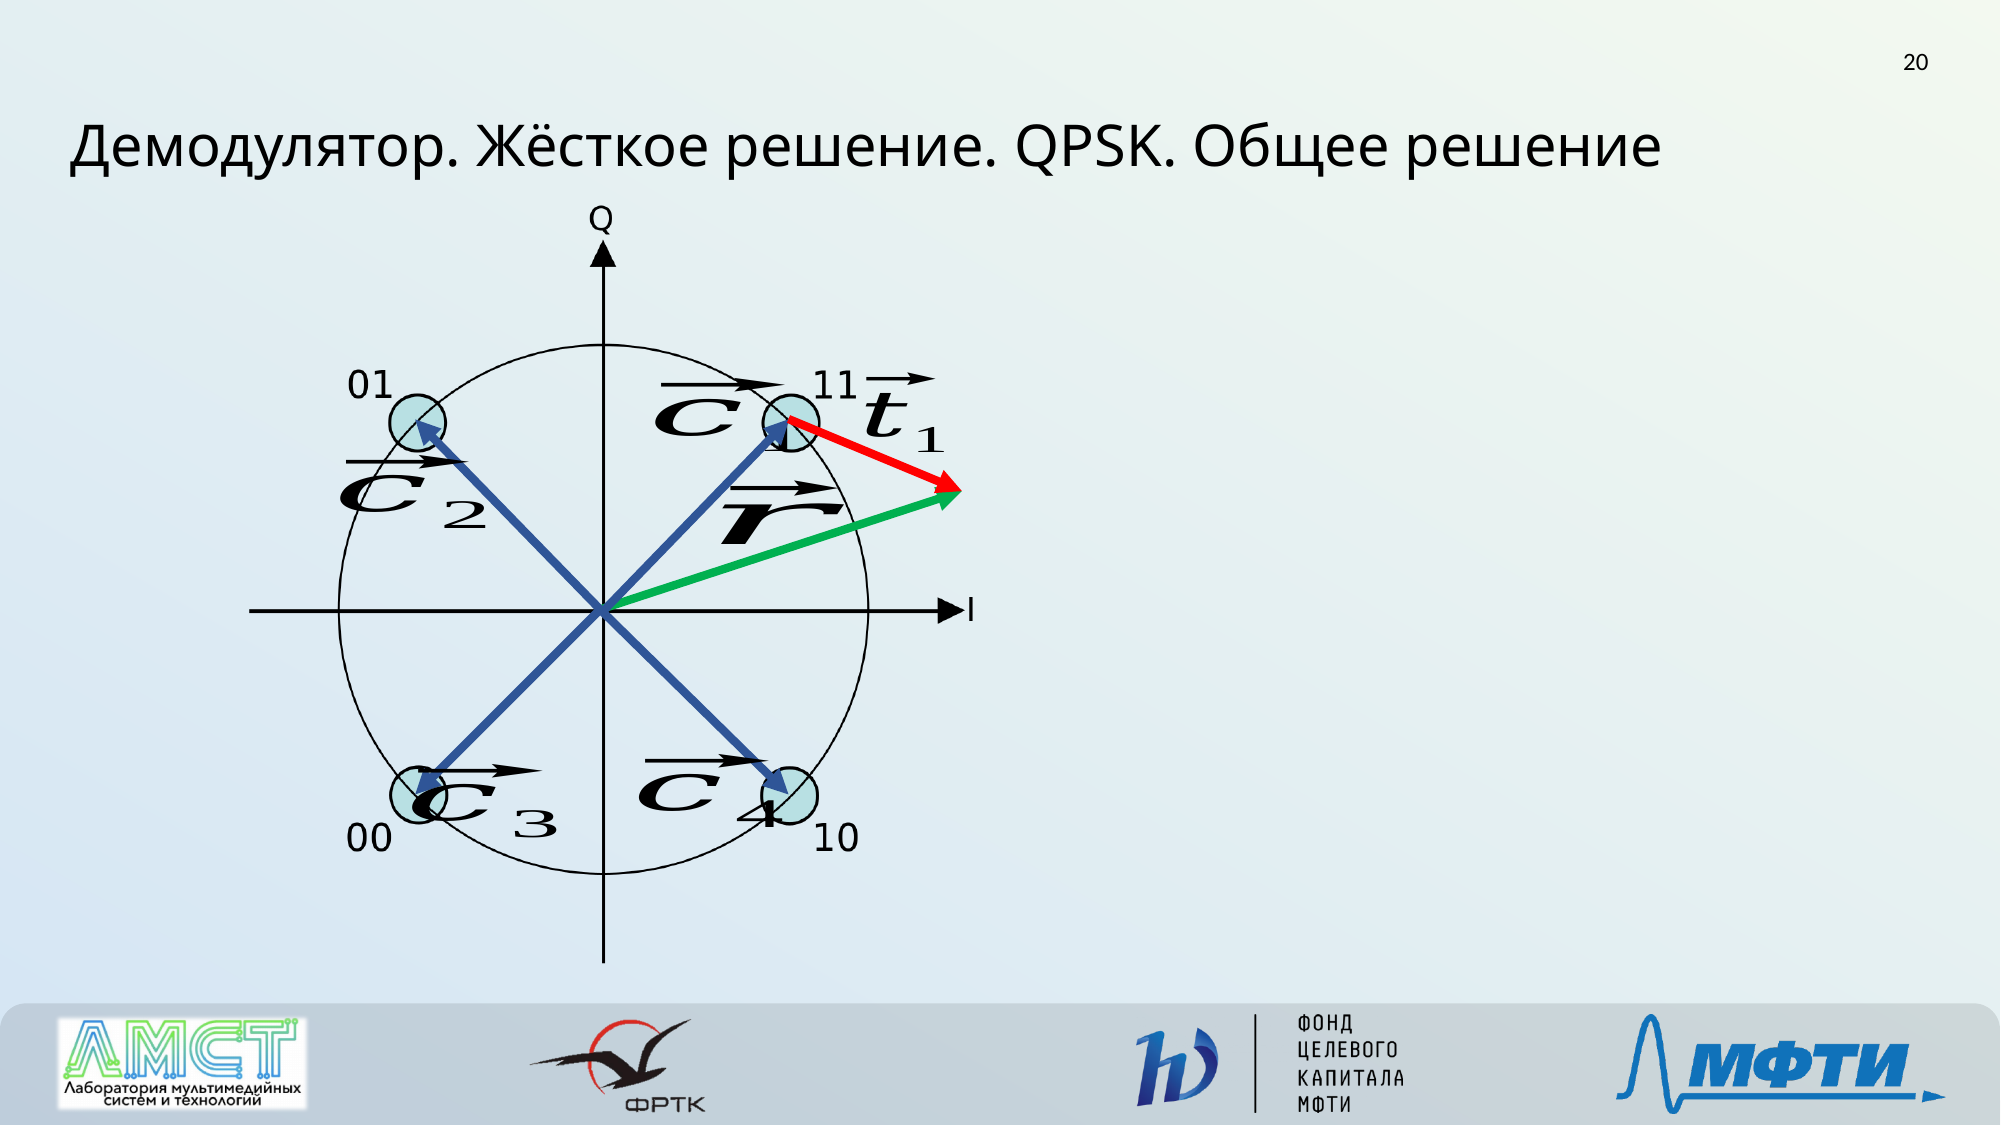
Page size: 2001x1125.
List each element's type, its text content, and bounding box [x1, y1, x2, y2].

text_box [790, 492, 962, 610]
picture [1616, 1014, 1946, 1114]
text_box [600, 609, 789, 795]
slide_number 20 [1493, 30, 1944, 91]
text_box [415, 419, 601, 609]
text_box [788, 419, 962, 492]
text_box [604, 418, 790, 610]
picture [523, 1015, 714, 1113]
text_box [415, 609, 600, 795]
text_box Демодулятор. Жёсткое решение. QPSK. Общее решение [55, 90, 1863, 206]
picture [247, 205, 977, 965]
picture [1136, 1014, 1403, 1113]
picture [60, 1020, 304, 1107]
